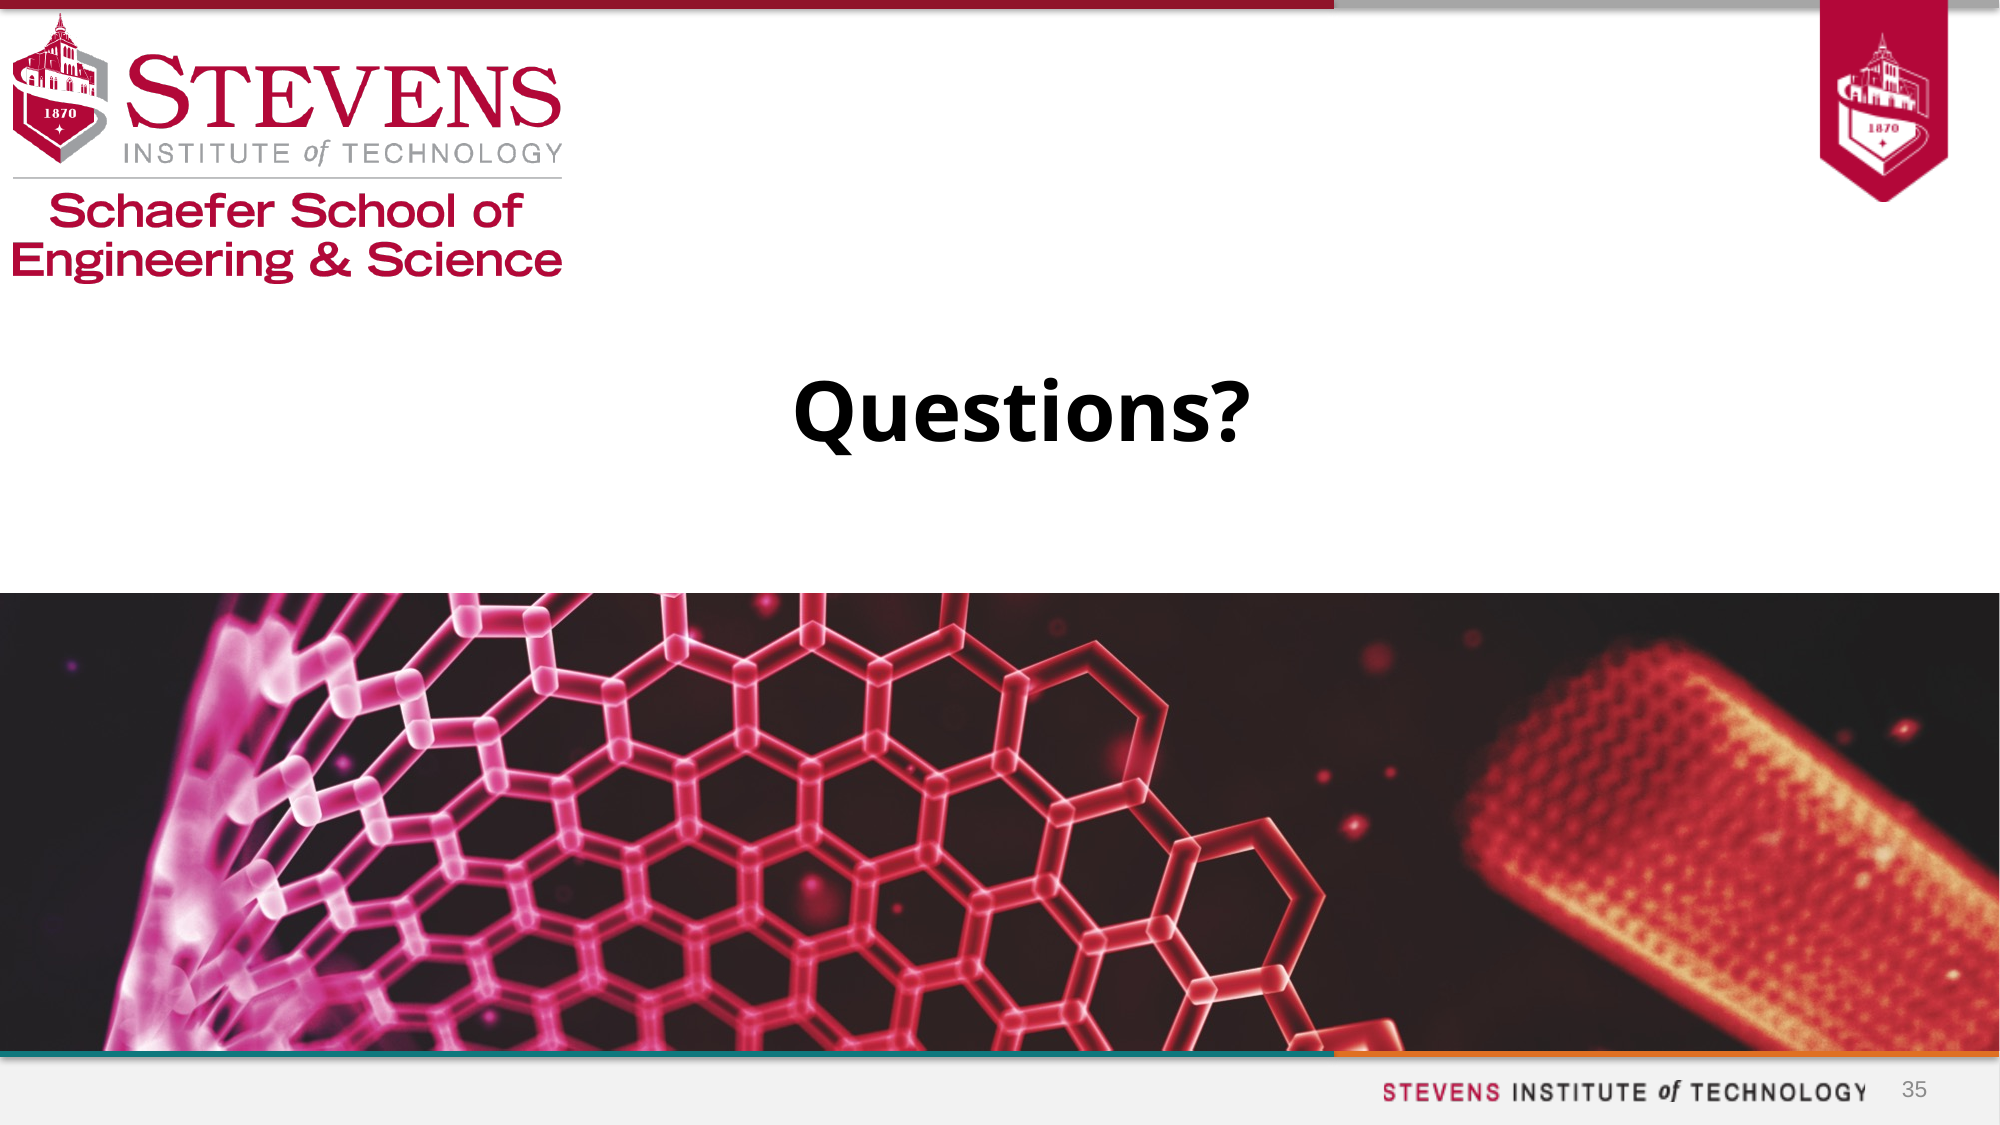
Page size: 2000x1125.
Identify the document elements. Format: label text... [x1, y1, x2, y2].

picture [13, 13, 562, 284]
slide_number 35 [1862, 1063, 1967, 1118]
picture [0, 593, 2000, 1052]
list Questions? [76, 350, 1967, 532]
